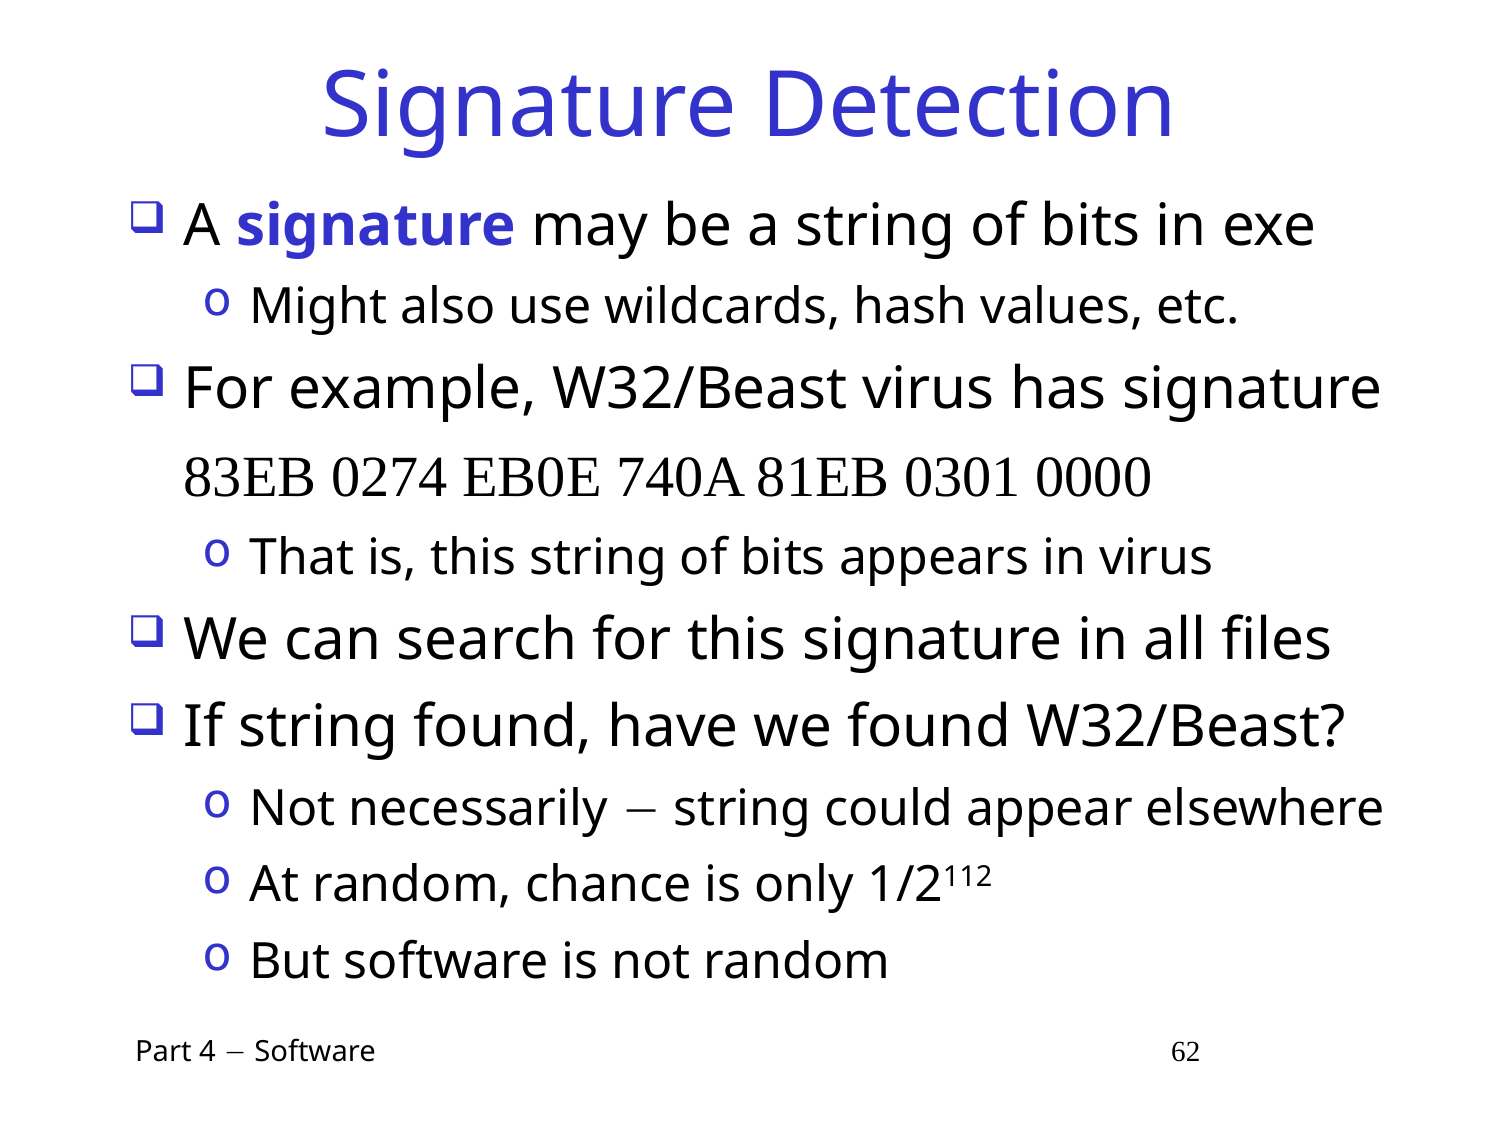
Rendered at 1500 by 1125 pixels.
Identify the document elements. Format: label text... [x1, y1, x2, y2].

footer Part 4  Software 62 [112, 1024, 1401, 1101]
title Signature Detection [112, 24, 1388, 176]
list A signature may be a string of bits in exe Might also use wildcards, hash values, etc. For example, W32/Beast virus has signature 83EB 0274 EB0E 740A 81EB 0301 0000 That is, this string of bits appears in virus We can search for this signature in all files If string found, have we found W32/Beast? Not necessarily  string could appear elsewhere At random, chance is only 1/2112 But software is not random [112, 187, 1451, 1001]
